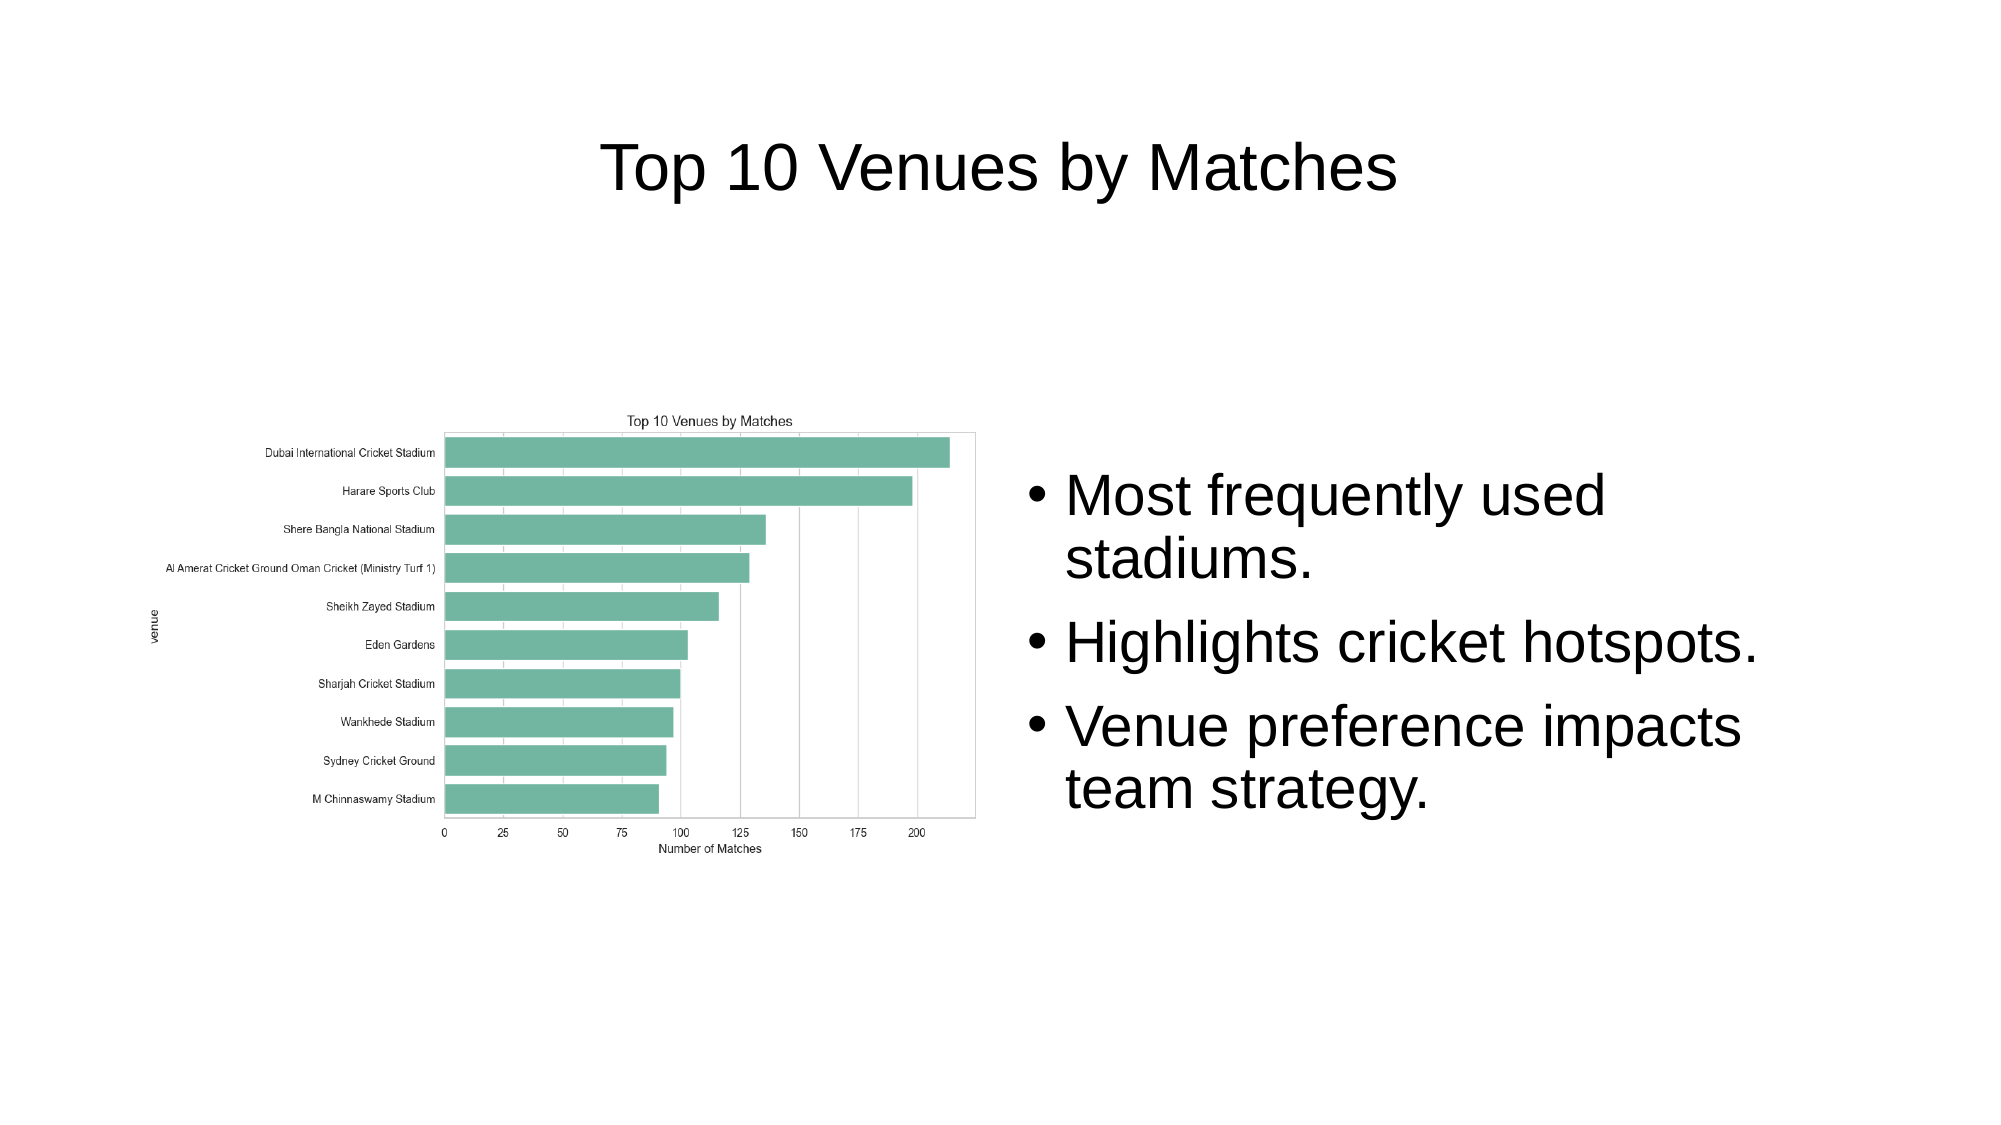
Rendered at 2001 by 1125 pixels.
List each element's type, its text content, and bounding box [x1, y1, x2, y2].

list Most frequently used stadiums. Highlights cricket hotspots. Venue preference impacts team strategy. [1012, 457, 1863, 1014]
title Top 10 Venues by Matches [137, 59, 1863, 278]
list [137, 402, 988, 869]
